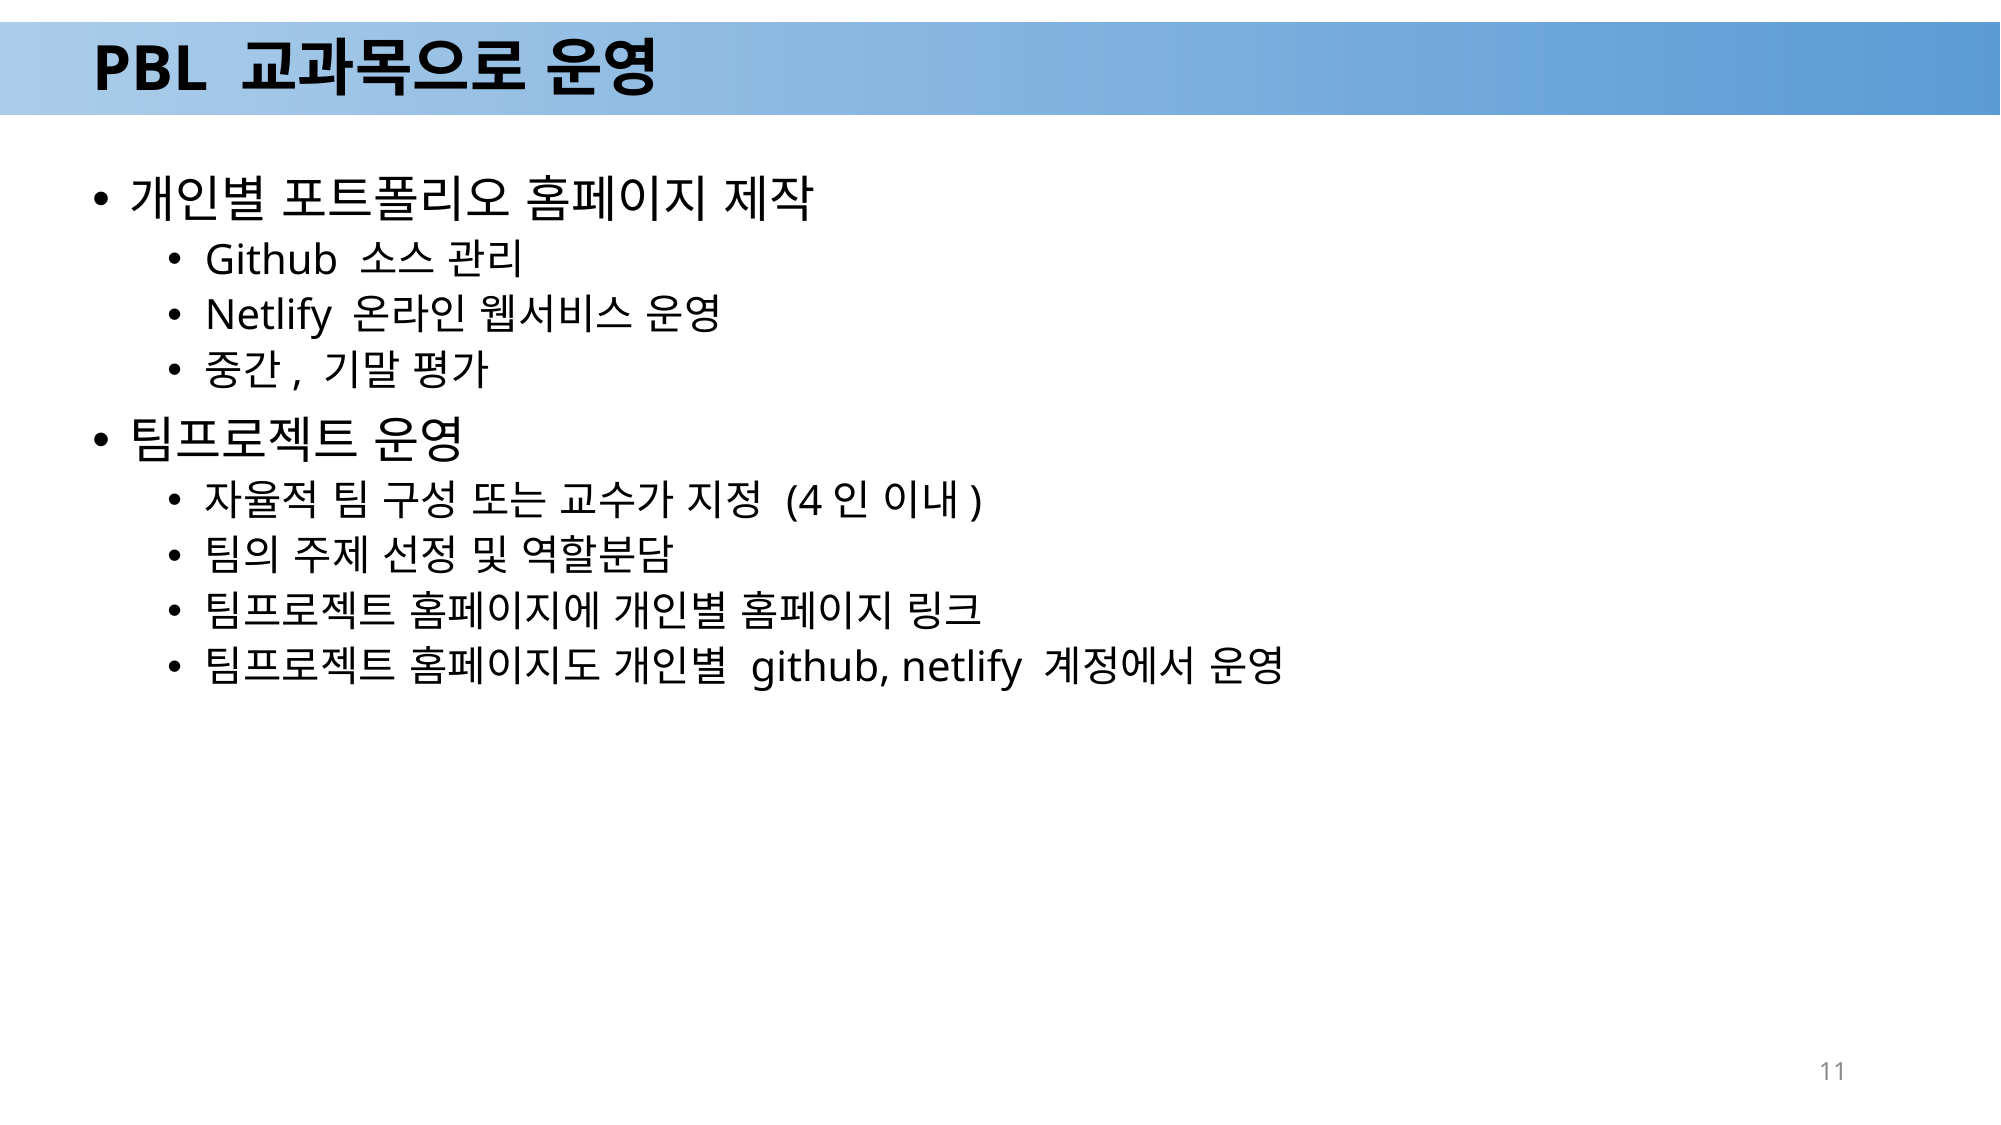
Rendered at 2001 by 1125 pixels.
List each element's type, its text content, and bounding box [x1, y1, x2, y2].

title PBL 교과목으로 운영 [77, 22, 1569, 118]
list 개인별 포트폴리오 홈페이지 제작 Github 소스 관리 Netlify 온라인 웹서비스 운영 중간, 기말 평가 팀프로젝트 운영 자율적 팀 구성 또는 교수가 지정 (4인 이내) 팀의 주제 선정 및 역할분담 팀프로젝트 홈페이지에 개인별 홈페이지 링크 팀프로젝트 홈페이지도 개인별 github, netlify 계정에서 운영 [77, 166, 1922, 881]
slide_number 11 [1412, 1042, 1863, 1103]
